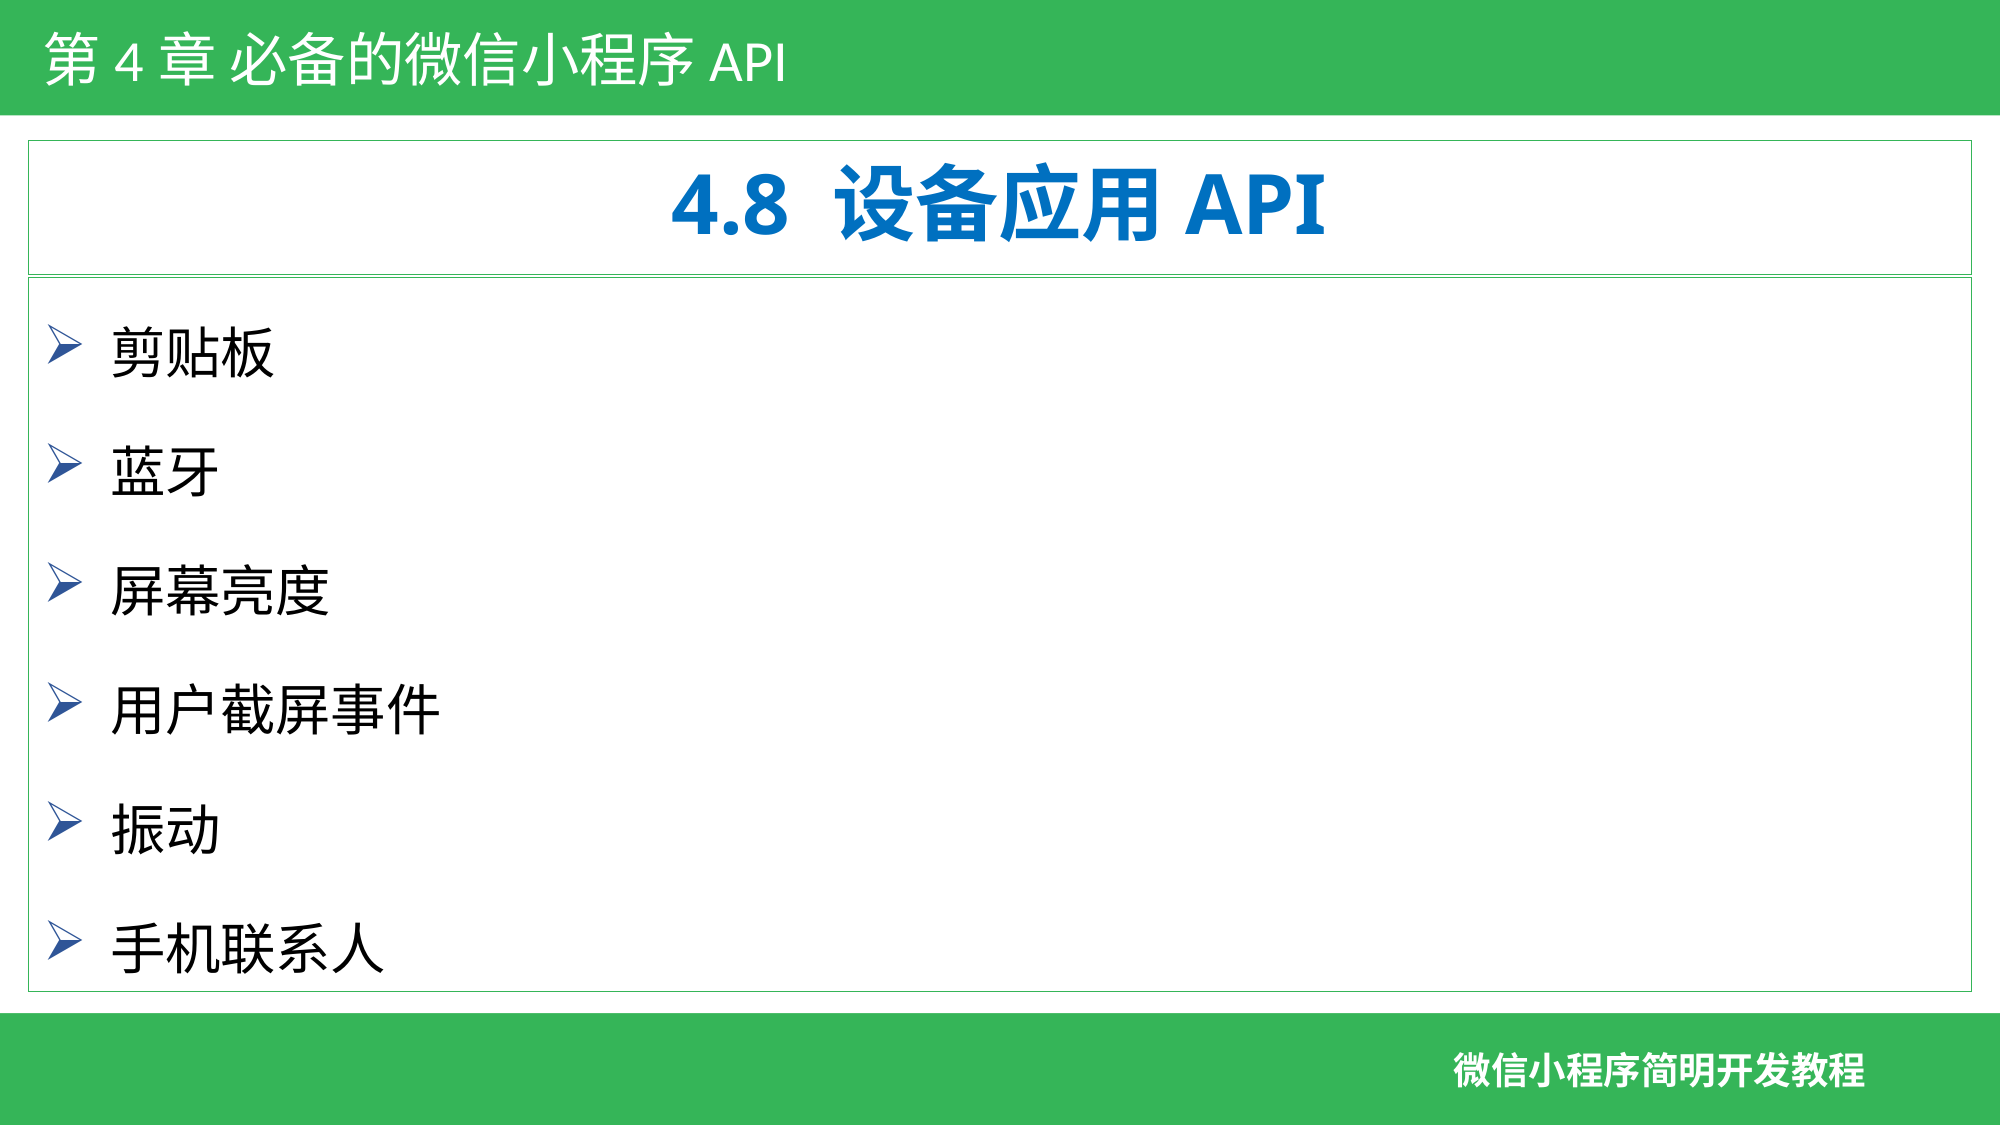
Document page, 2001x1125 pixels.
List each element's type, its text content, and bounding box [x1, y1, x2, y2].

text_box 第4章 必备的微信小程序API [28, 16, 1222, 101]
list 剪贴板 蓝牙 屏幕亮度 用户截屏事件 振动 手机联系人 [28, 277, 1972, 992]
title 4.8 设备应用API [28, 140, 1972, 275]
text_box [0, 114, 2000, 1014]
text_box 微信小程序简明开发教程 [1439, 1039, 1882, 1100]
